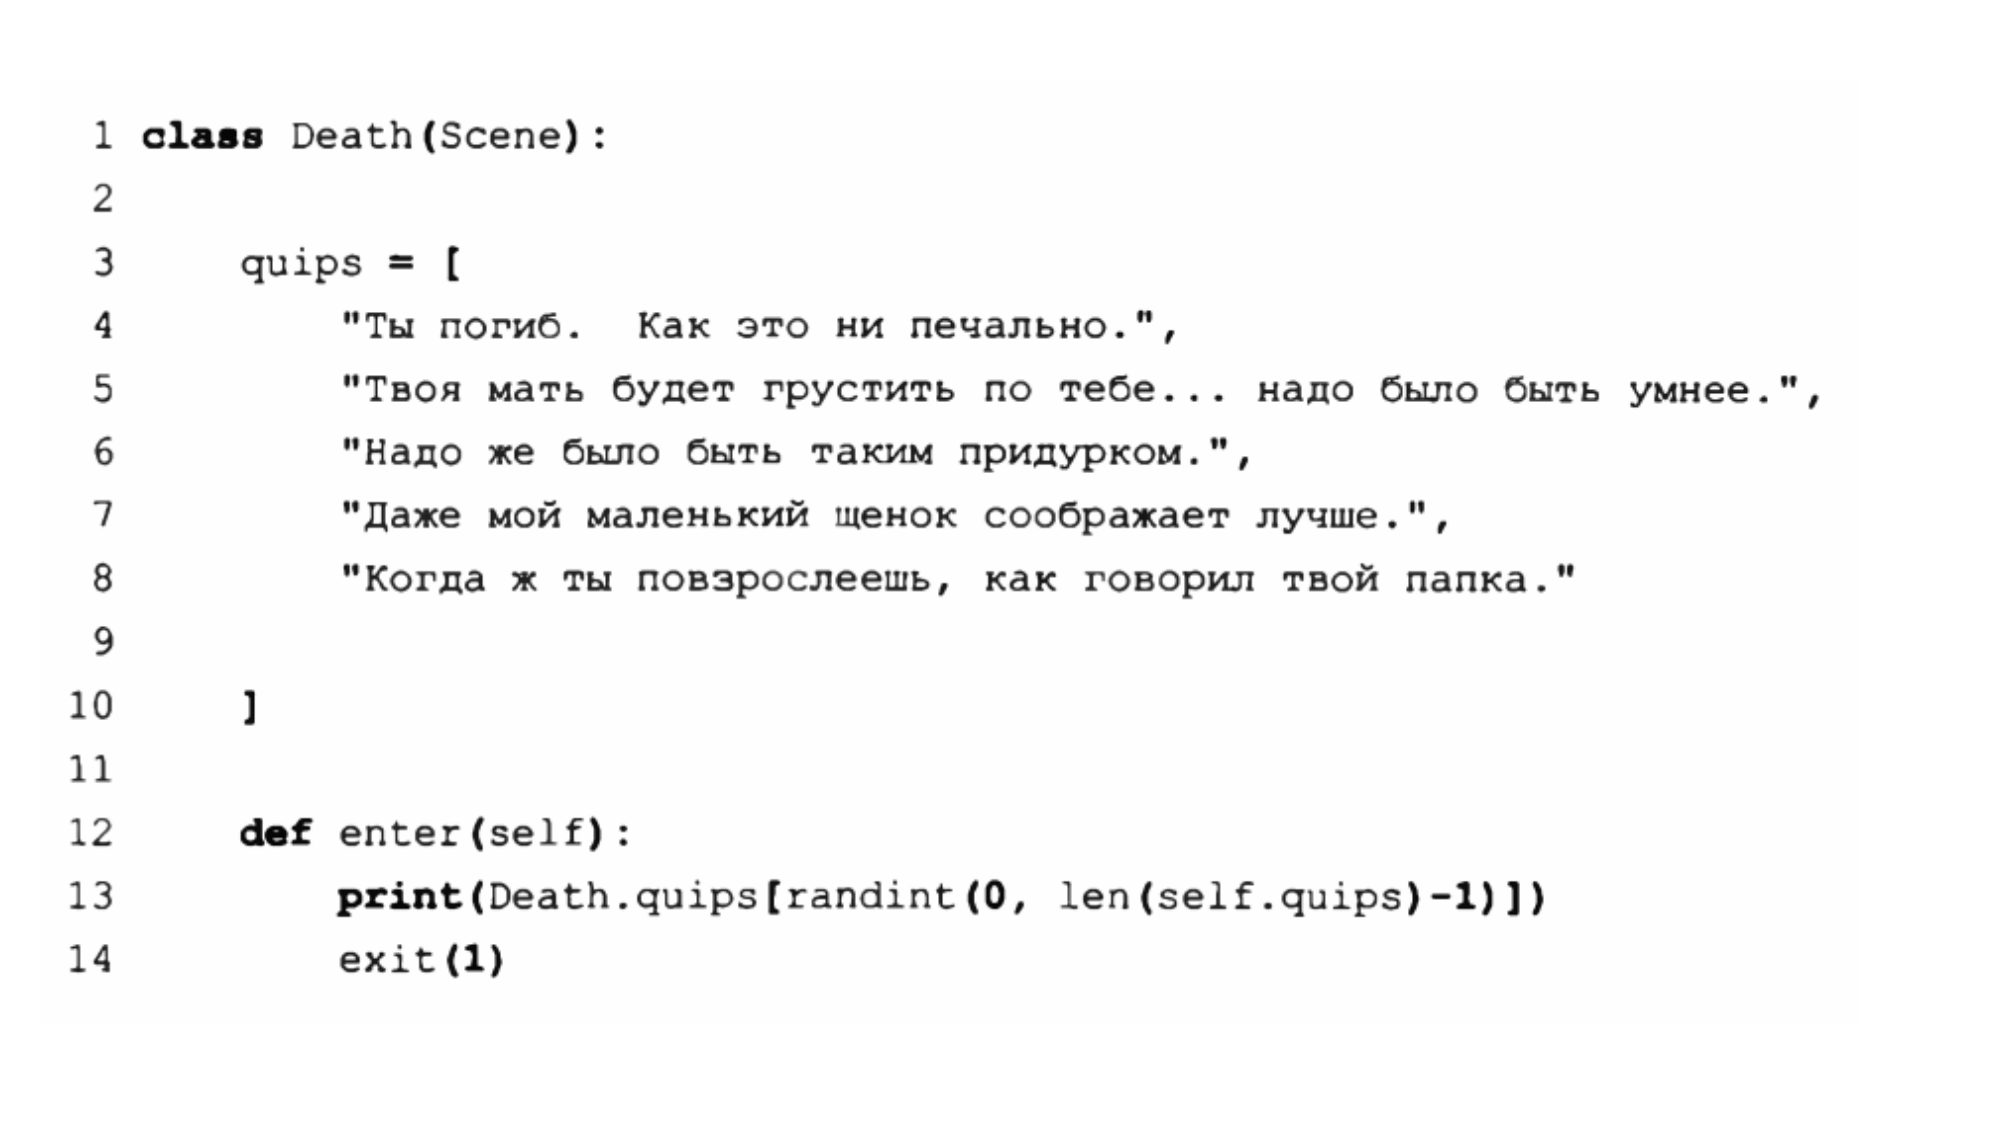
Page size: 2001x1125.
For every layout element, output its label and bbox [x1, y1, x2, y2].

list [39, 80, 1860, 1023]
